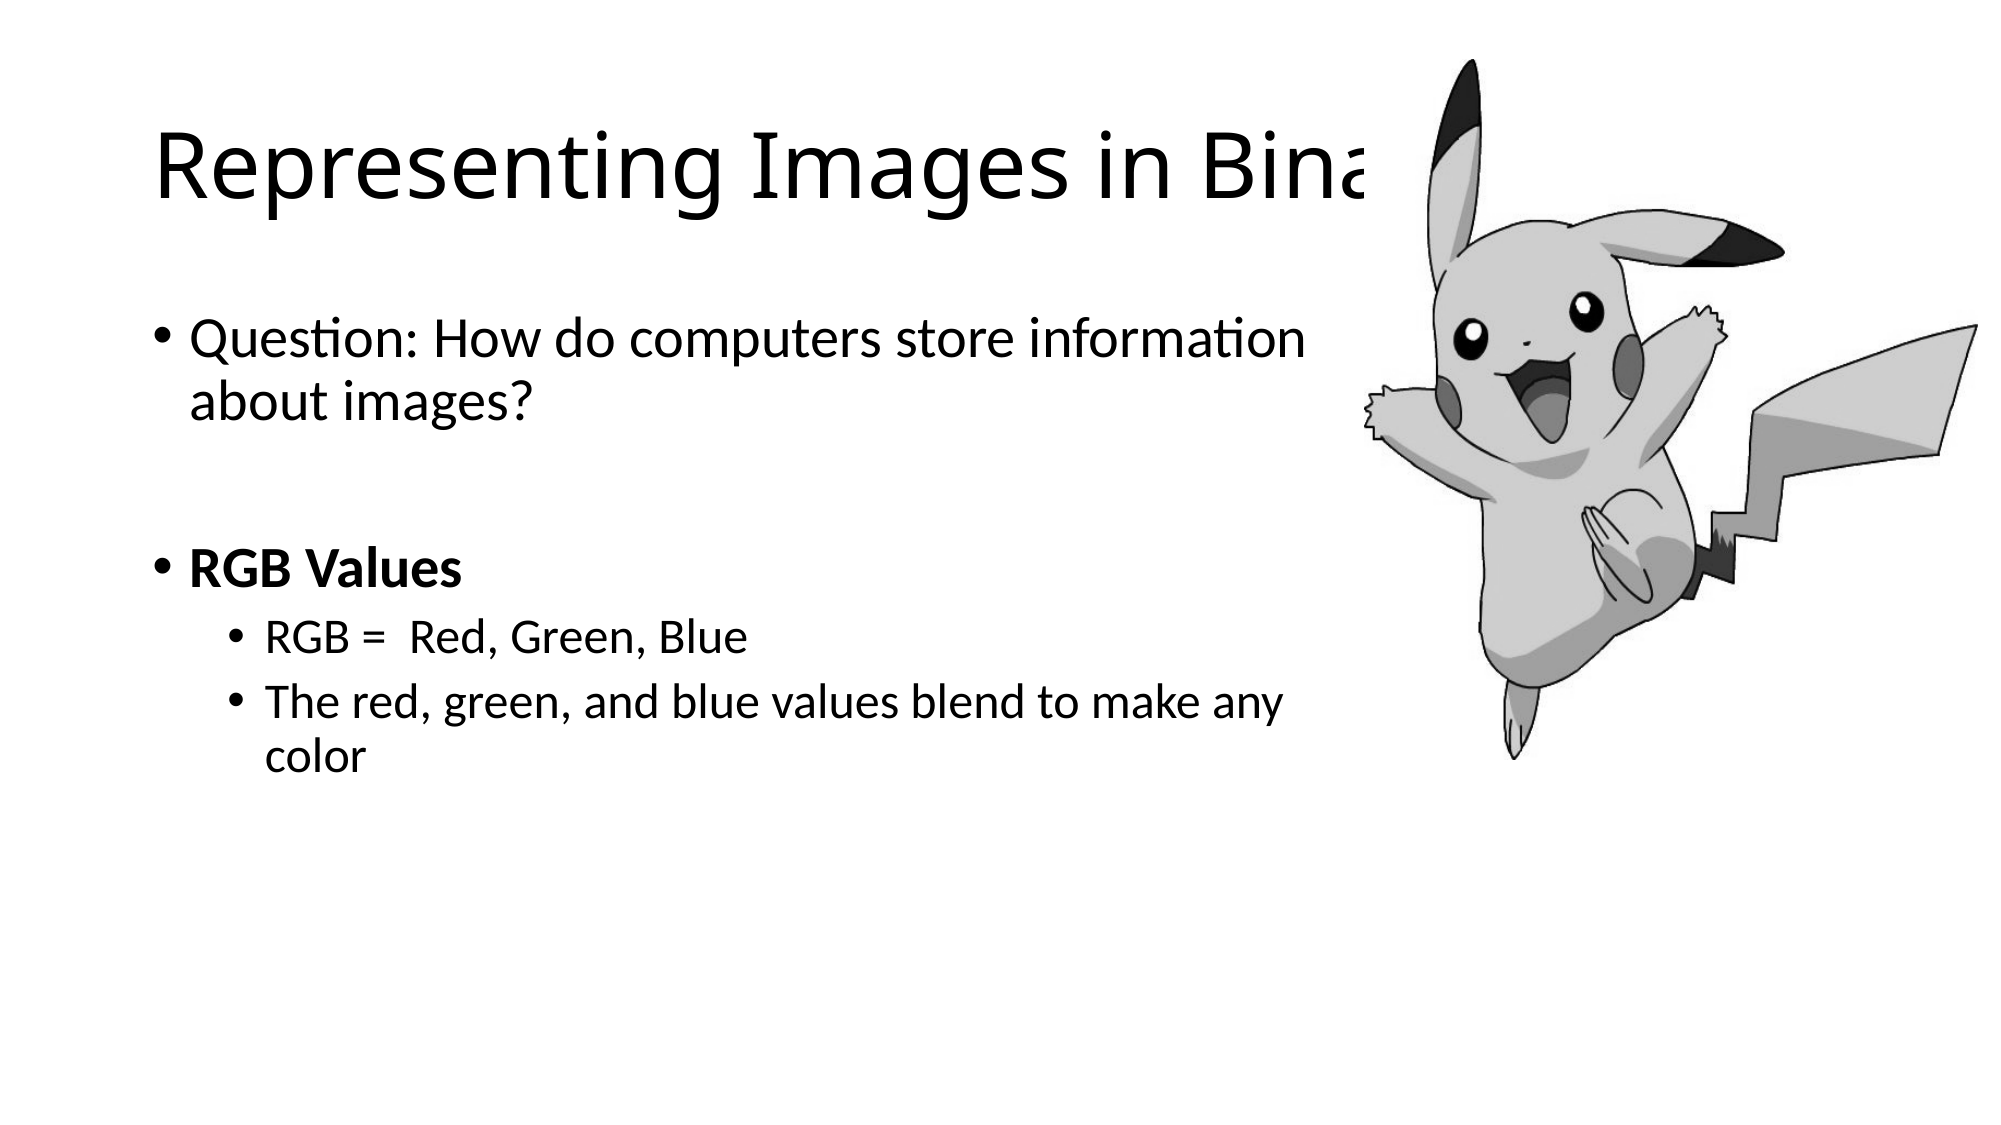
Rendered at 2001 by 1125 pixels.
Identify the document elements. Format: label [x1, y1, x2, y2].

list [137, 299, 1324, 1092]
title [137, 59, 961, 278]
text_box [961, 0, 1822, 713]
picture [1364, 59, 1978, 760]
